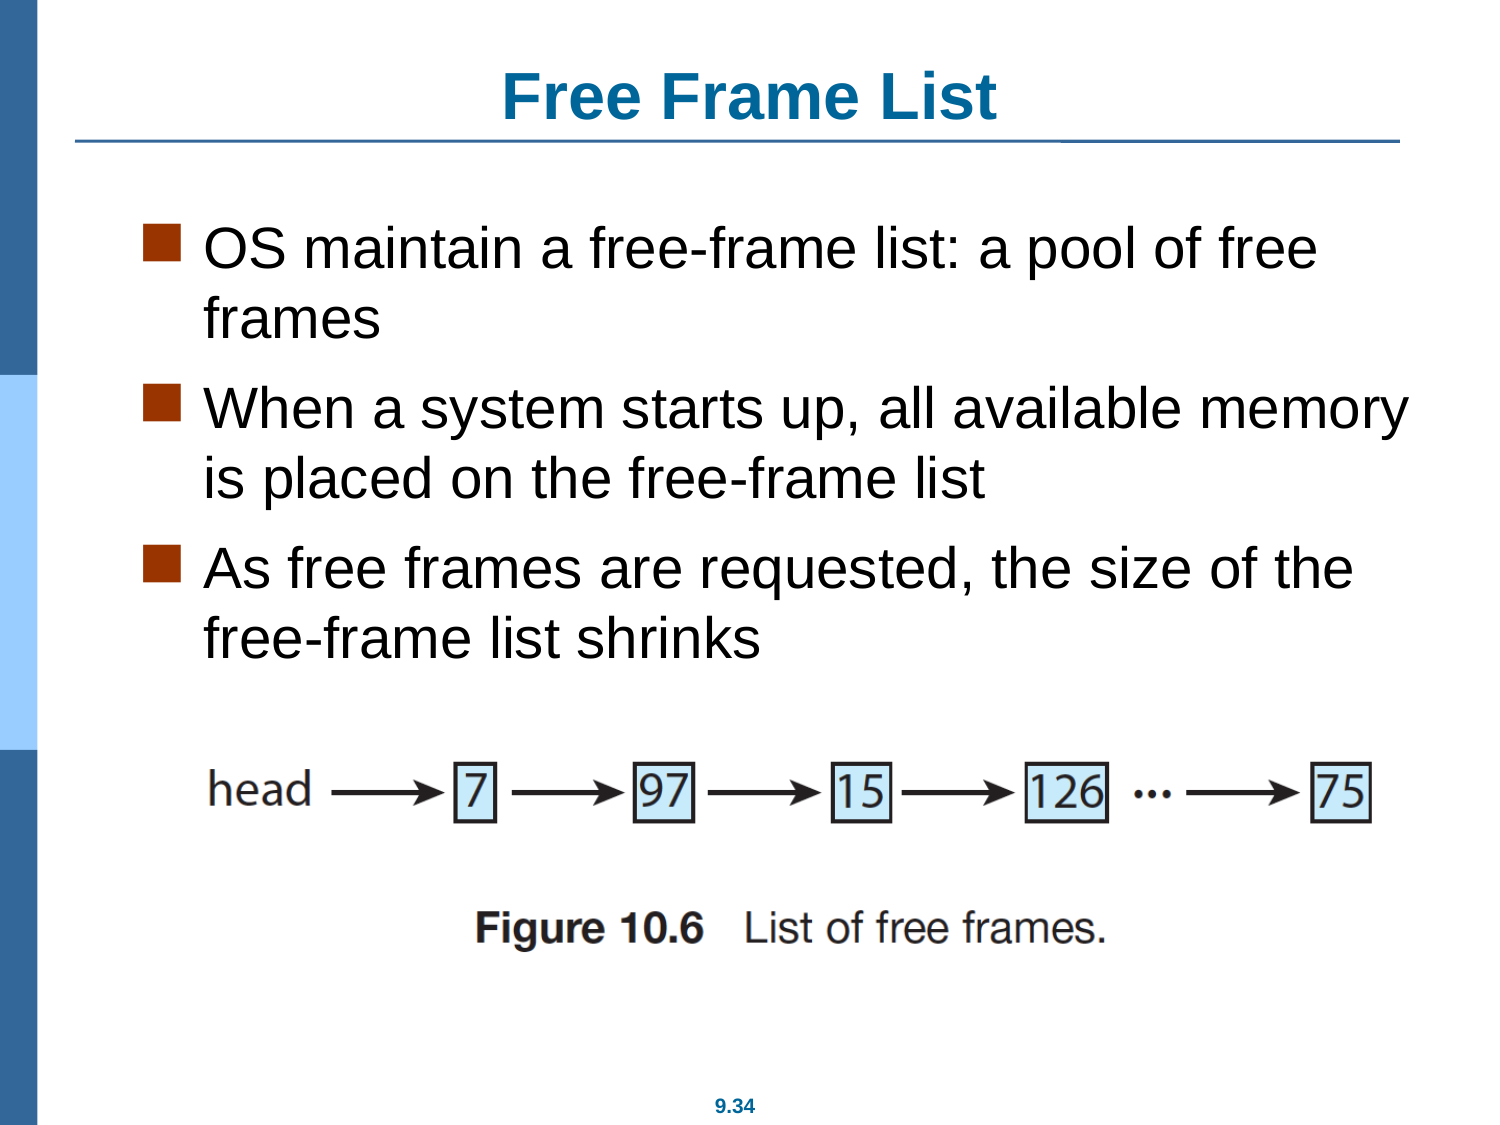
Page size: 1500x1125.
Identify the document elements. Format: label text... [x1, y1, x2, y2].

picture [172, 698, 1426, 1043]
title Free Frame List [75, 45, 1425, 141]
list OS maintain a free-frame list: a pool of free frames When a system starts up, all available memory is placed on the free-frame list As free frames are requested, the size of the free-frame list shrinks [132, 202, 1483, 730]
